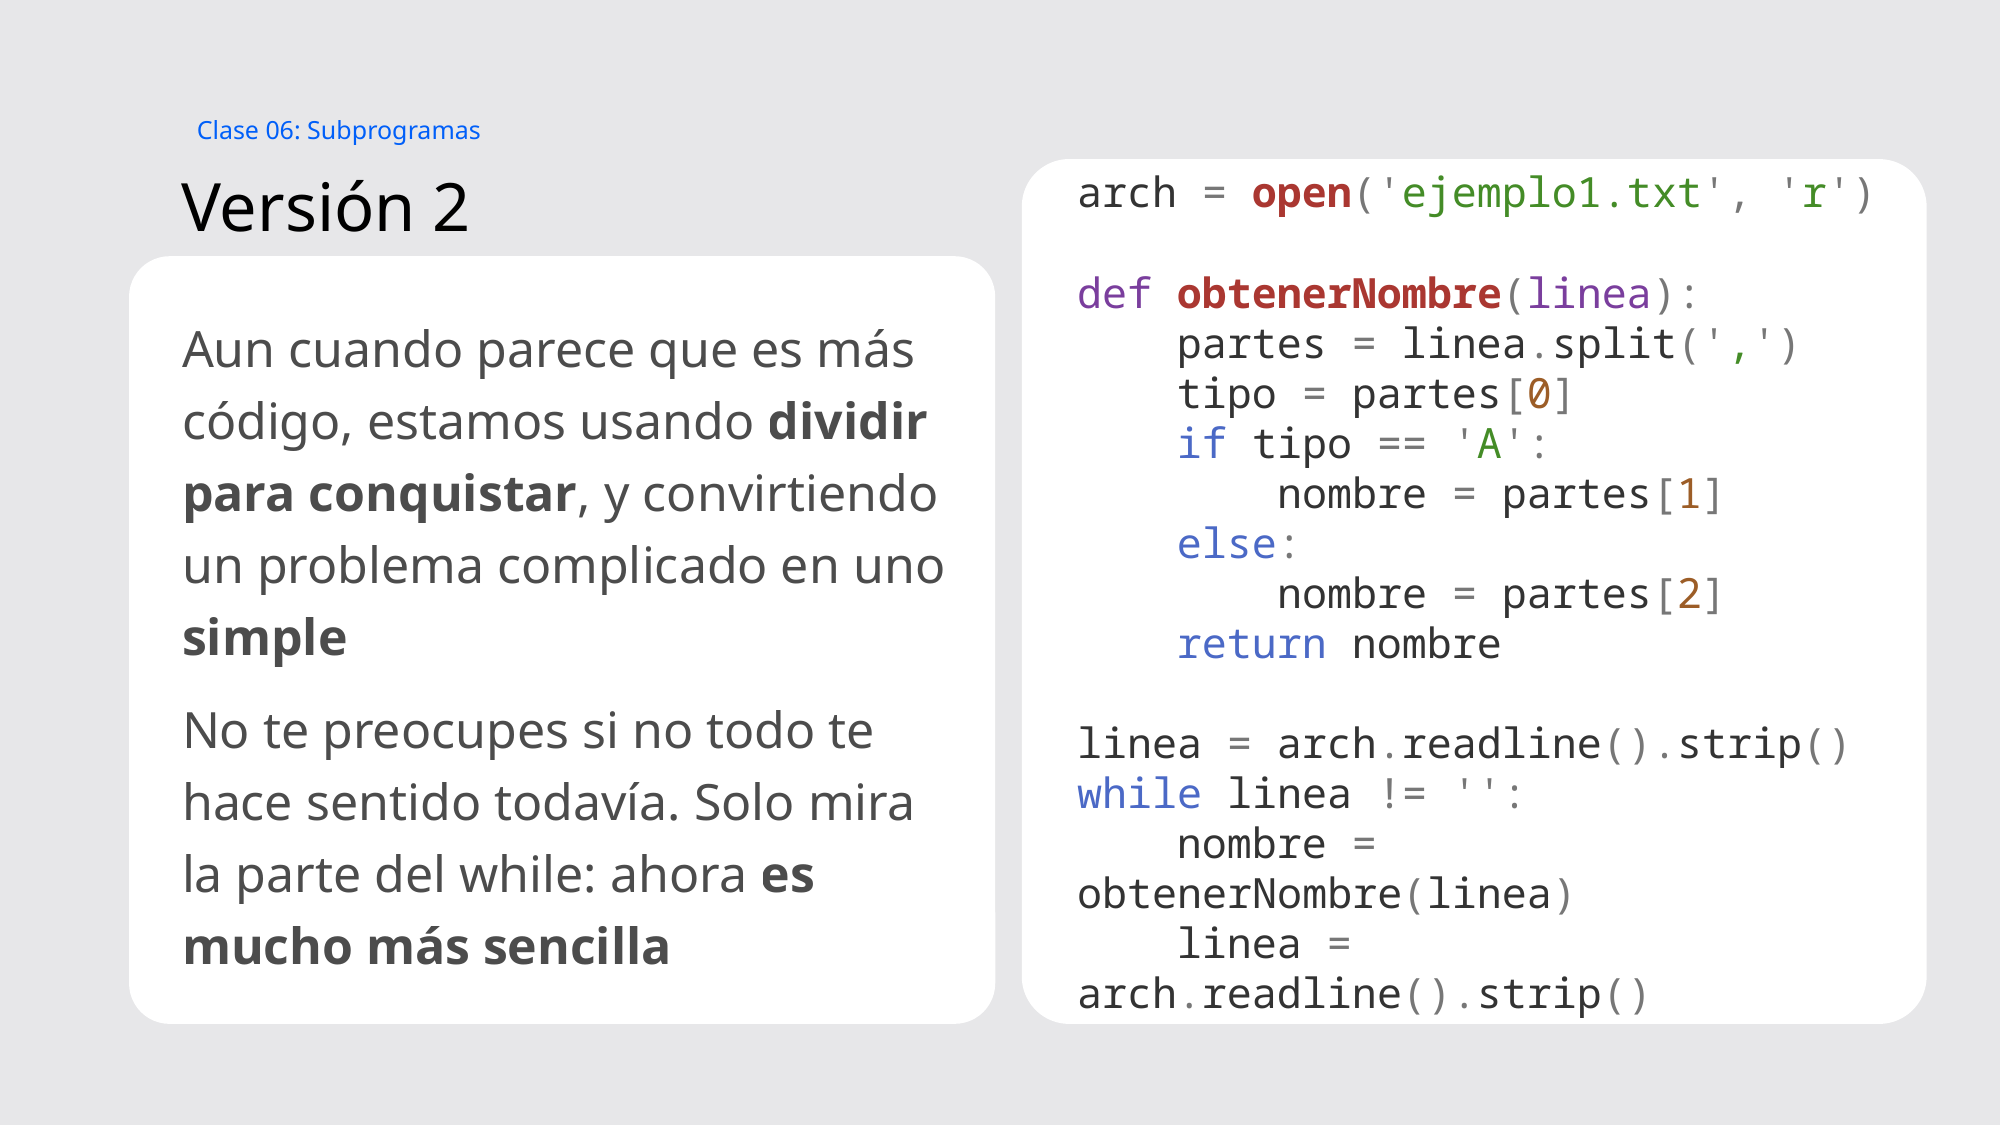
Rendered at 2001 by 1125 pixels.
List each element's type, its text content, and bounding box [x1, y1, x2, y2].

text_box arch = open('ejemplo1.txt', 'r') def obtenerNombre(linea): partes = linea.split(',') tipo = partes[0] if tipo == 'A': nombre = partes[1] else: nombre = partes[2] return nombre linea = arch.readline().strip() while linea != '': nombre = obtenerNombre(linea) linea = arch.readline().strip() [1020, 158, 1928, 1025]
title Versión 2 [181, 150, 1810, 263]
text_box Clase 06: Subprogramas [196, 100, 497, 152]
text_box Aun cuando parece que es más código, estamos usando dividir para conquistar, y convirtiendo un problema complicado en uno simple No te preocupes si no todo te hace sentido todavía. Solo mira la parte del while: ahora es mucho más sencilla [128, 255, 997, 1025]
